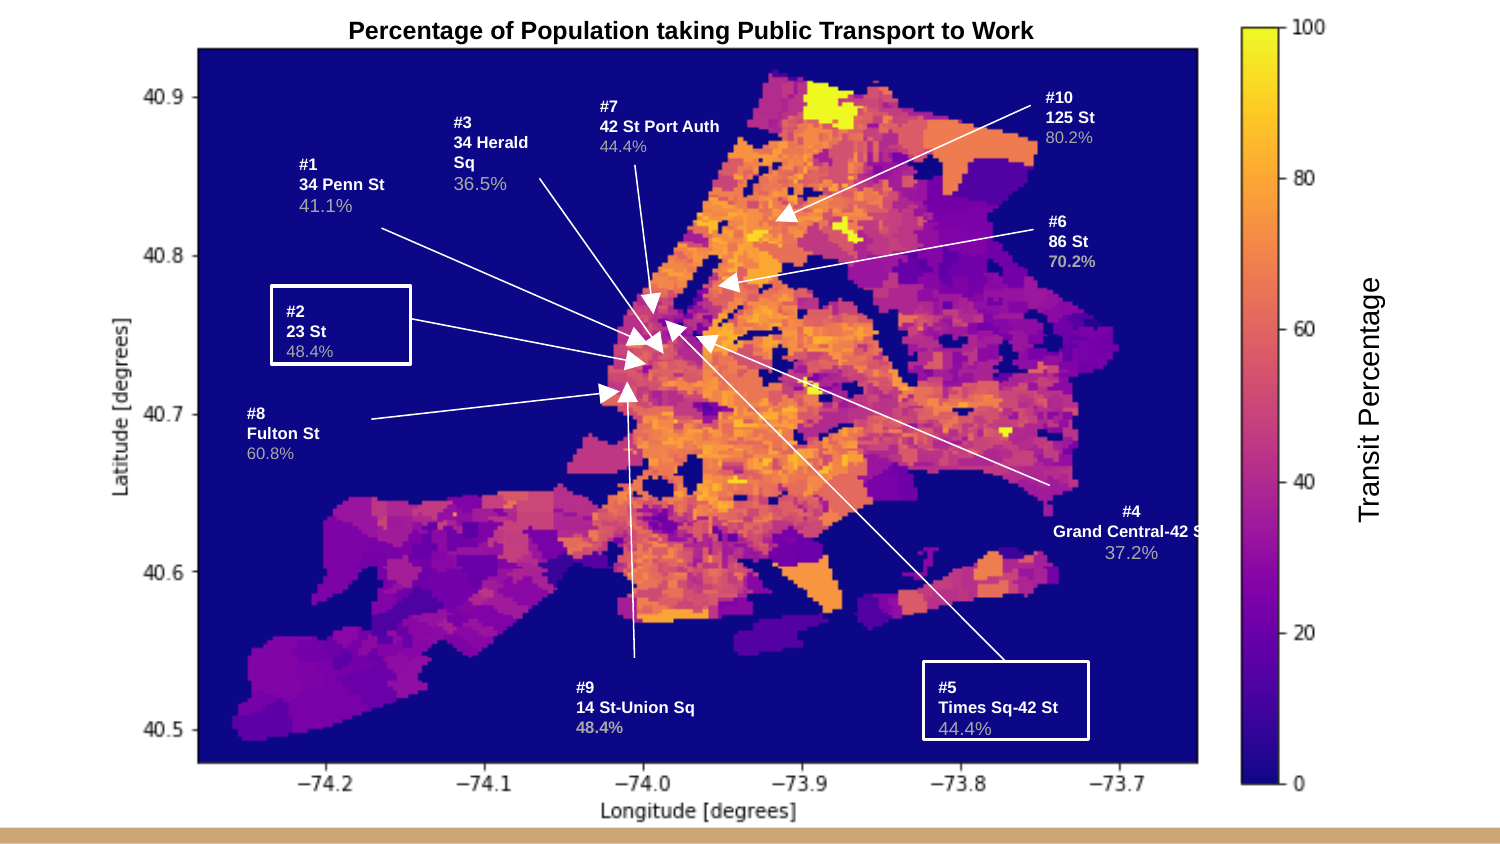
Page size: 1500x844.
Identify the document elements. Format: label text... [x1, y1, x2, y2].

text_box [717, 229, 1034, 287]
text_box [539, 178, 664, 355]
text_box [381, 227, 534, 345]
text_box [626, 381, 635, 659]
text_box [774, 105, 1031, 222]
picture [101, 4, 1342, 837]
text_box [410, 353, 647, 365]
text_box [371, 391, 620, 420]
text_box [634, 164, 654, 315]
text_box Transit Percentage [1346, 157, 1476, 539]
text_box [664, 319, 1007, 662]
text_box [1012, 335, 1050, 486]
